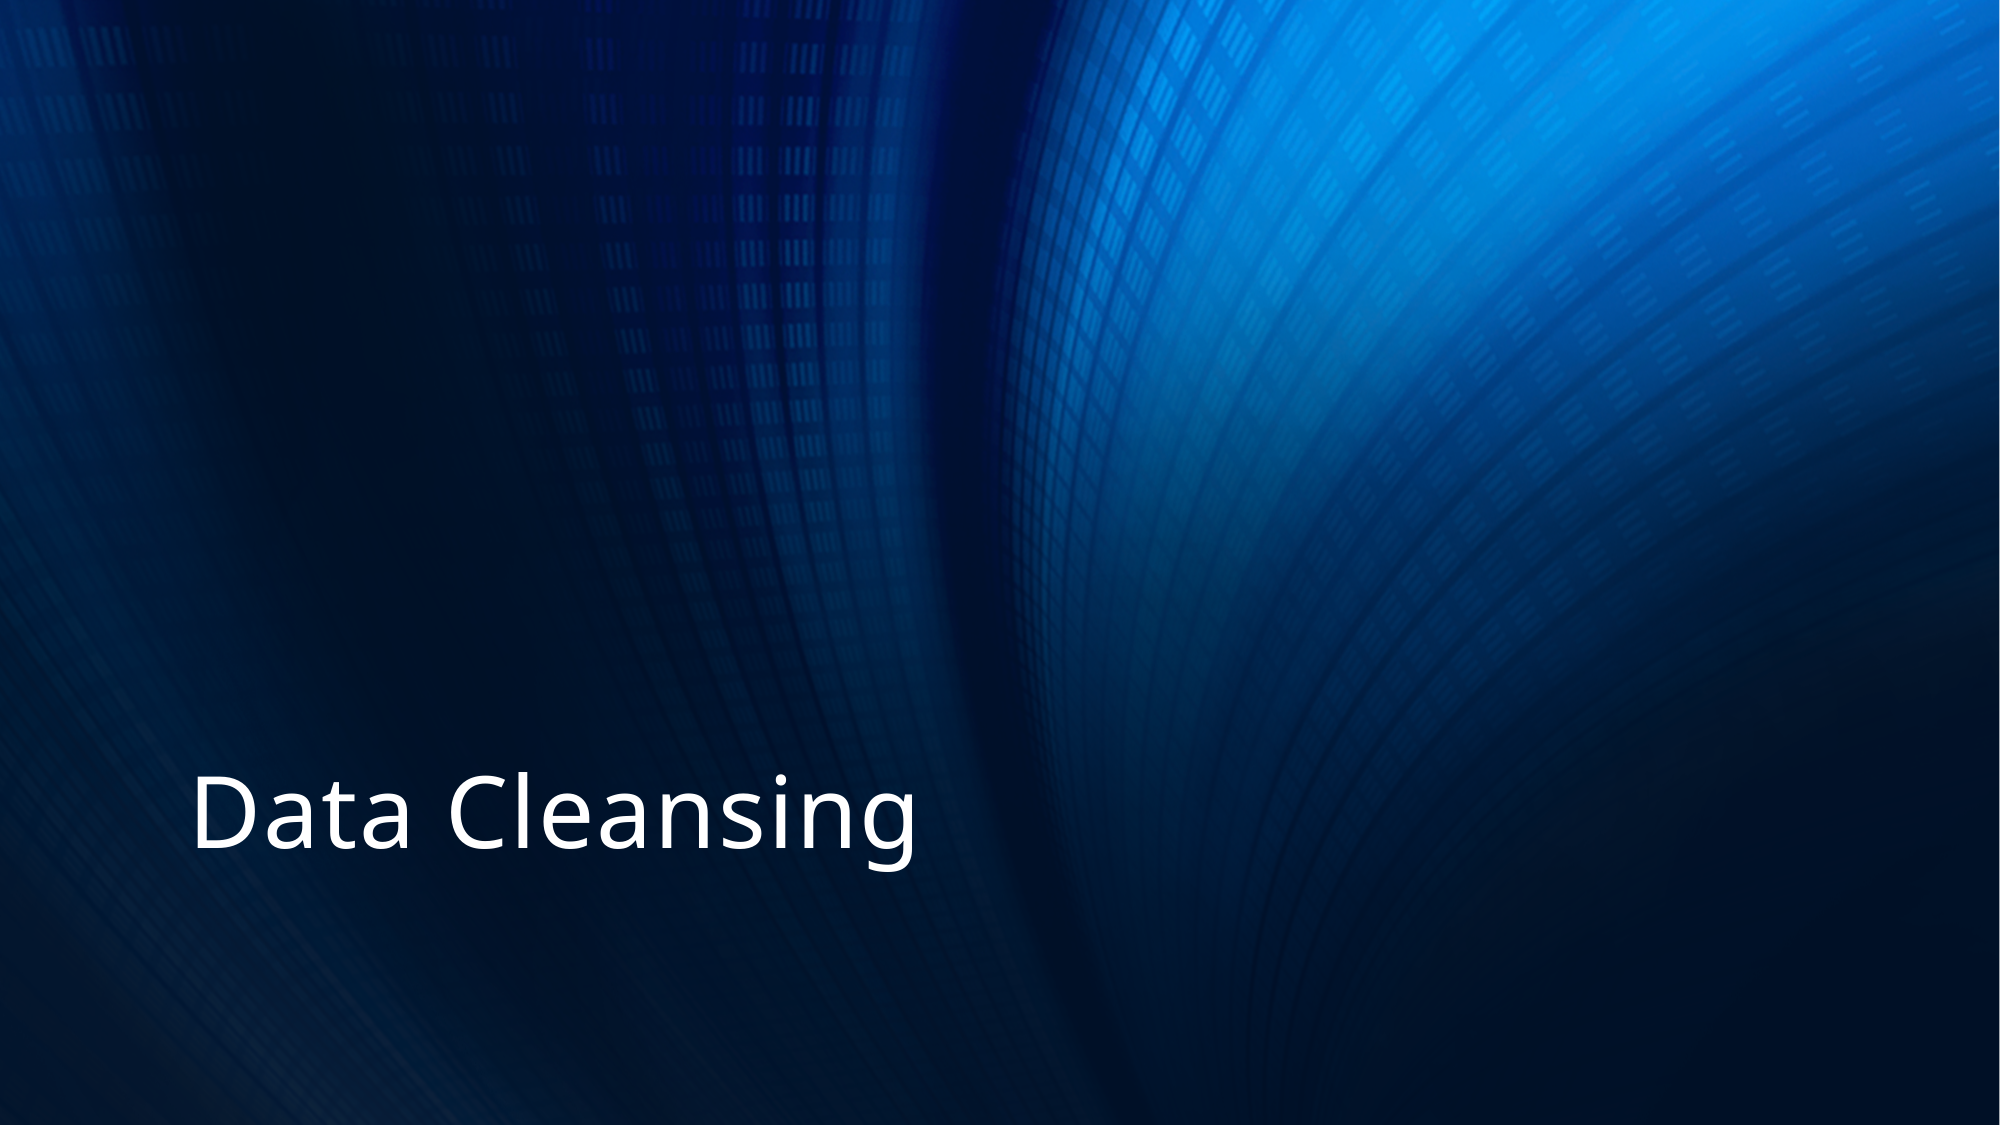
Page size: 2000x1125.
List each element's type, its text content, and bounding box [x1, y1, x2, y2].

picture [0, 0, 2000, 1125]
title Data Cleansing [173, 412, 1600, 875]
